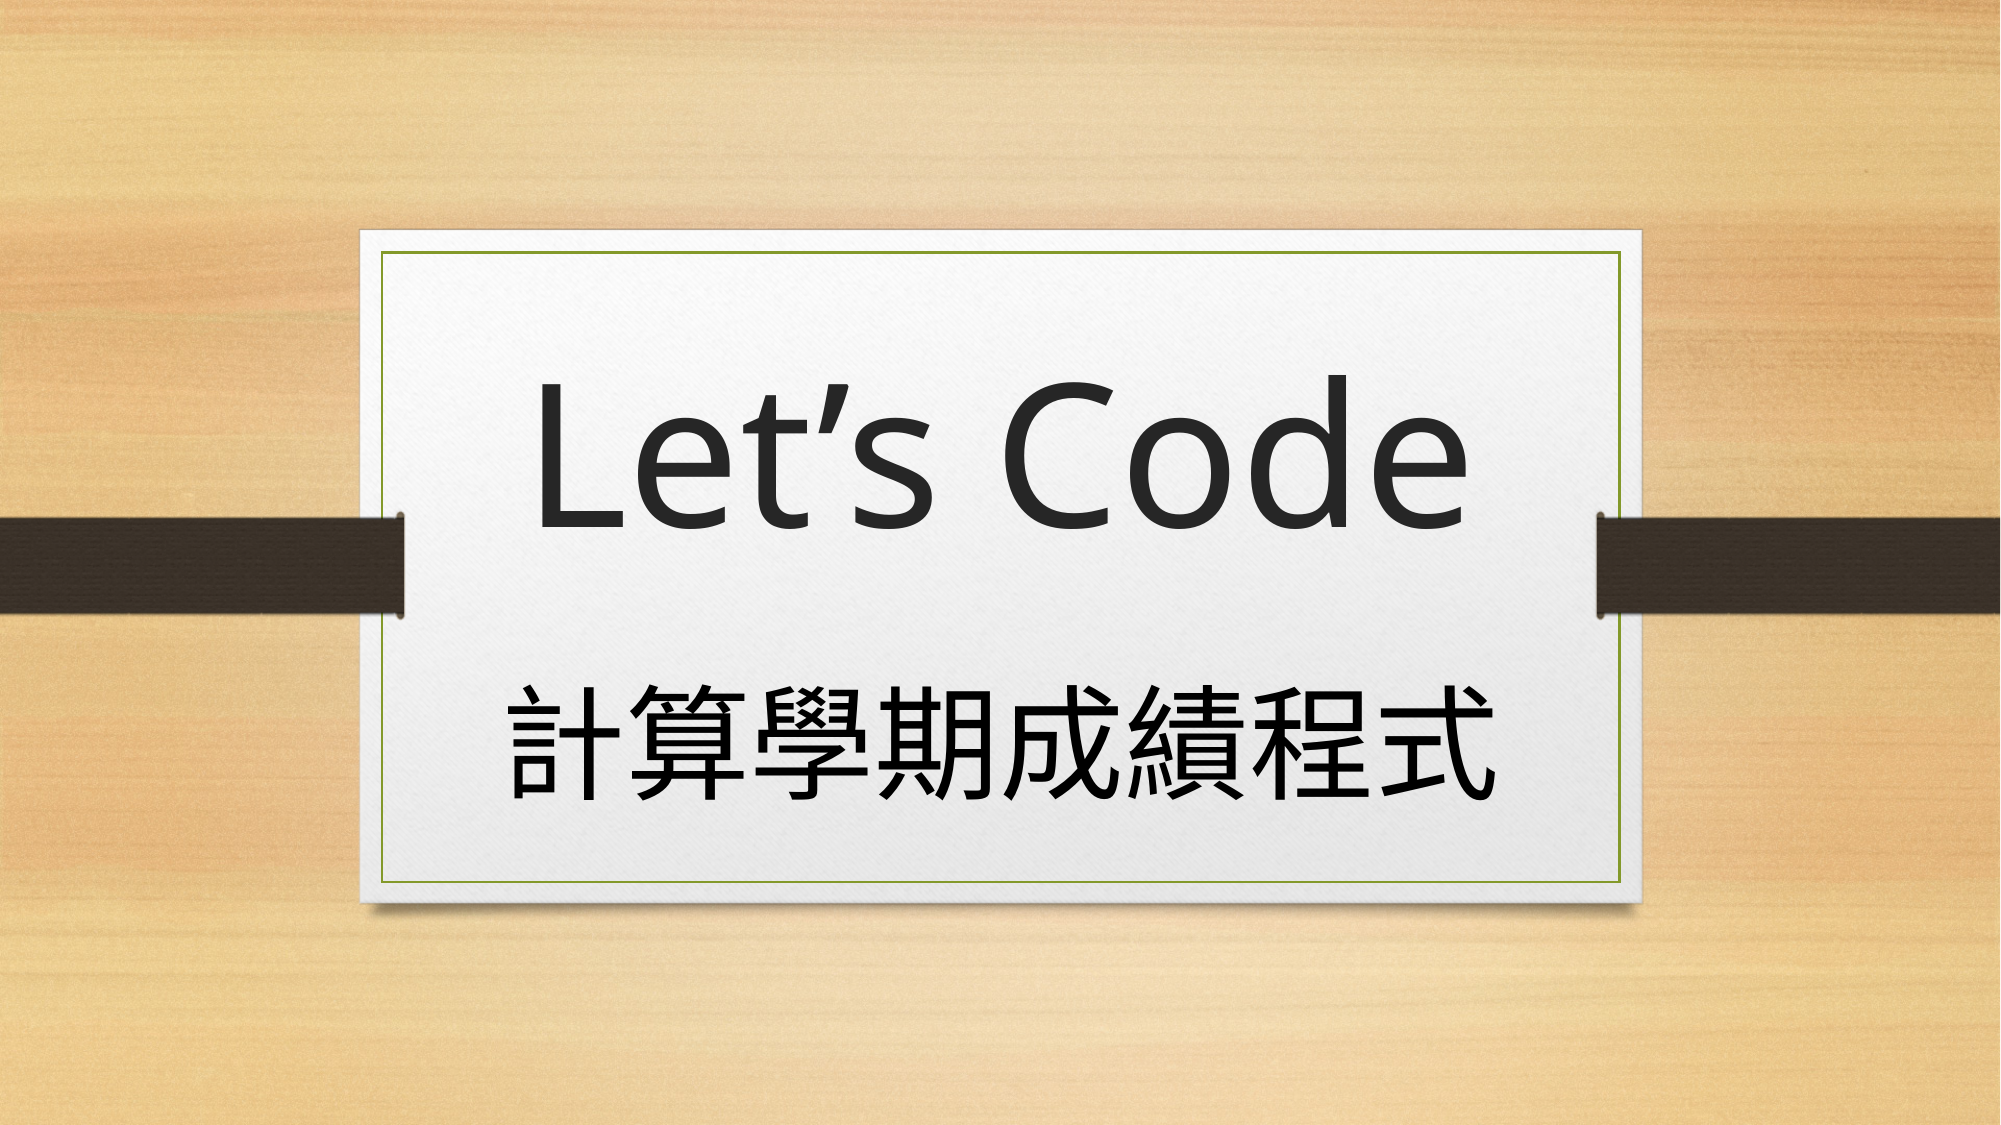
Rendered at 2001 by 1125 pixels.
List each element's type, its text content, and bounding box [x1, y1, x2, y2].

text_box 計算學期成績程式 [440, 574, 1559, 824]
picture [0, 0, 2001, 1125]
title Let’s Code [440, 326, 1559, 574]
